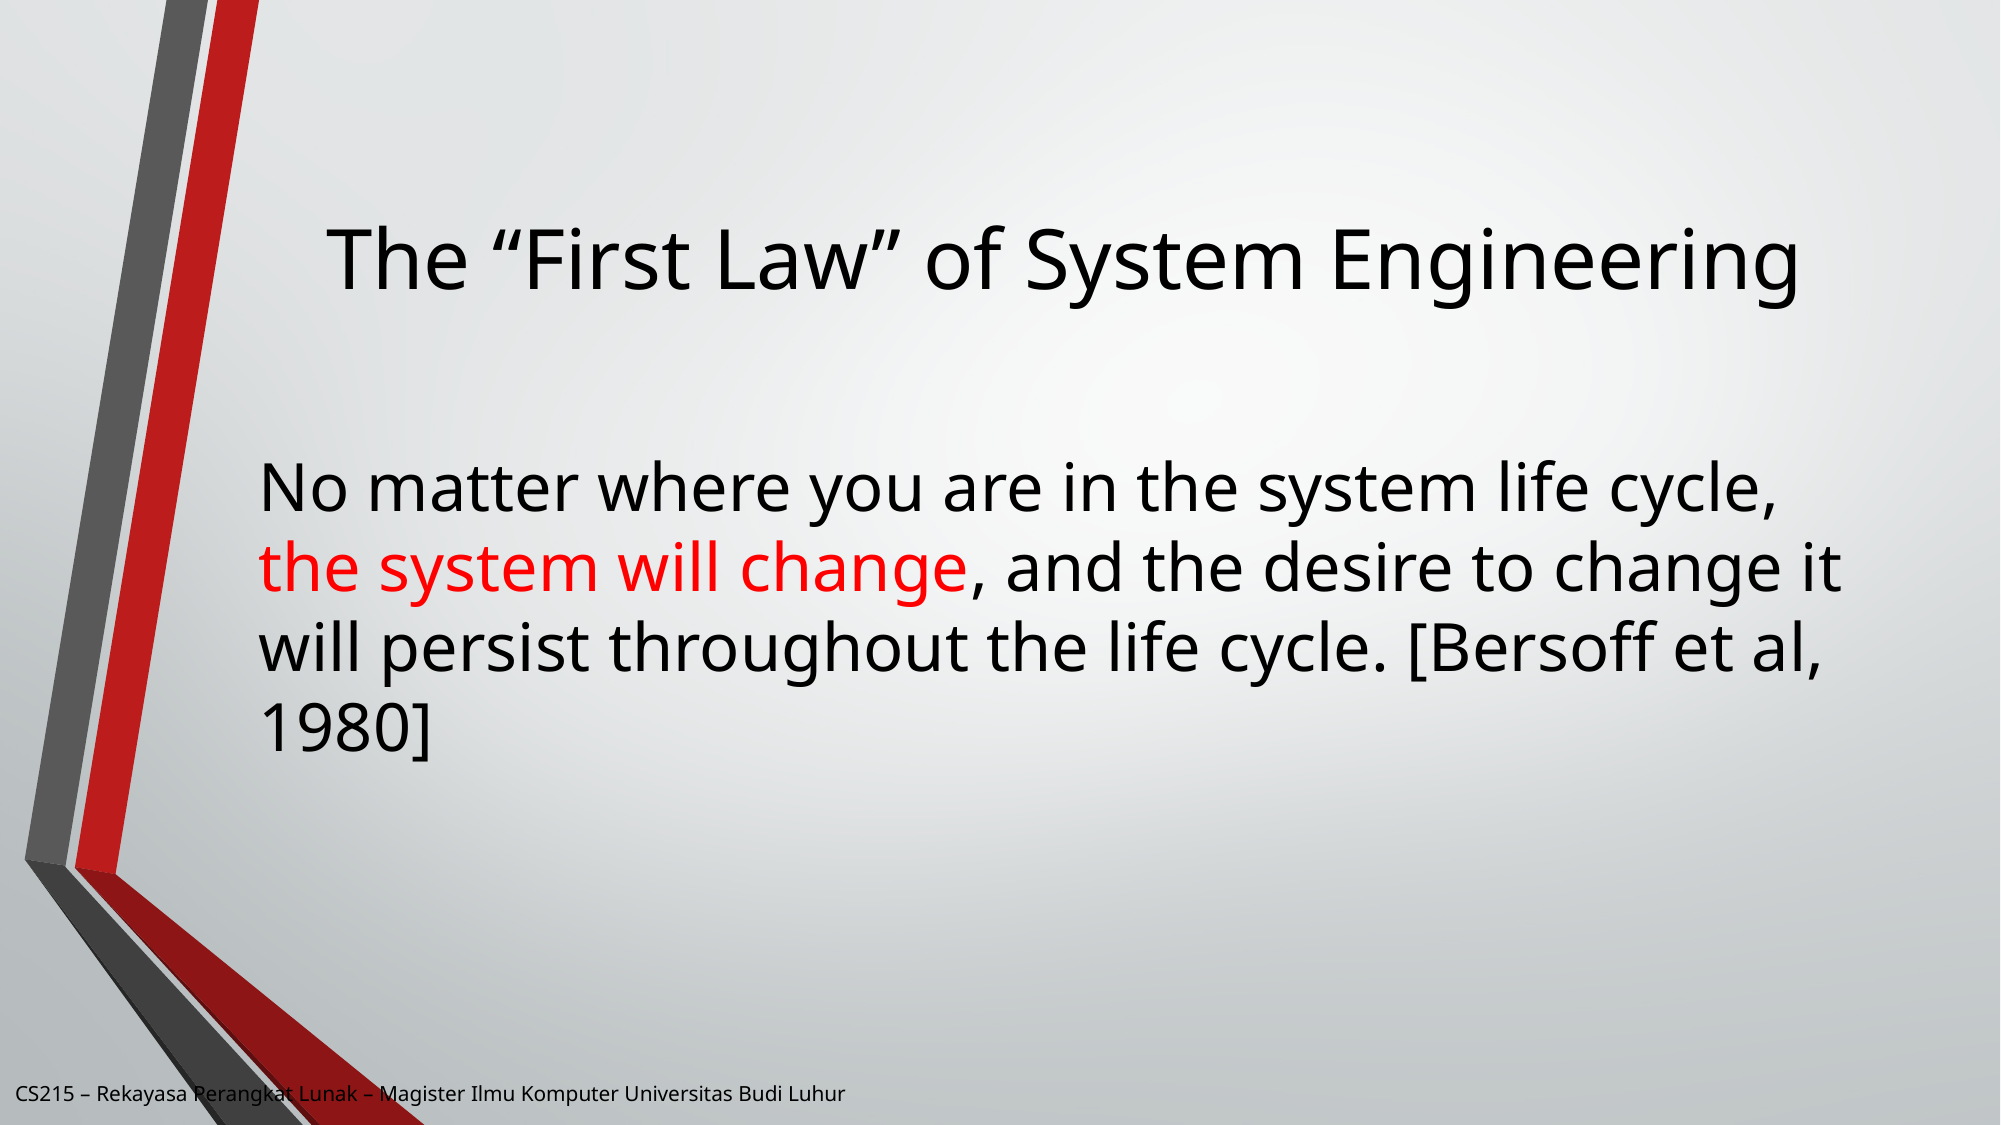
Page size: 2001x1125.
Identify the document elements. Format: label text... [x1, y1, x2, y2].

footer CS215 – Rekayasa Perangkat Lunak – Magister Ilmu Komputer Universitas Budi Luhur [0, 1064, 1163, 1125]
title The “First Law” of System Engineering [243, 112, 1887, 400]
list No matter where you are in the system life cycle, the system will change, and the desire to change it will persist throughout the life cycle. [Bersoff et al, 1980] [243, 437, 1887, 950]
